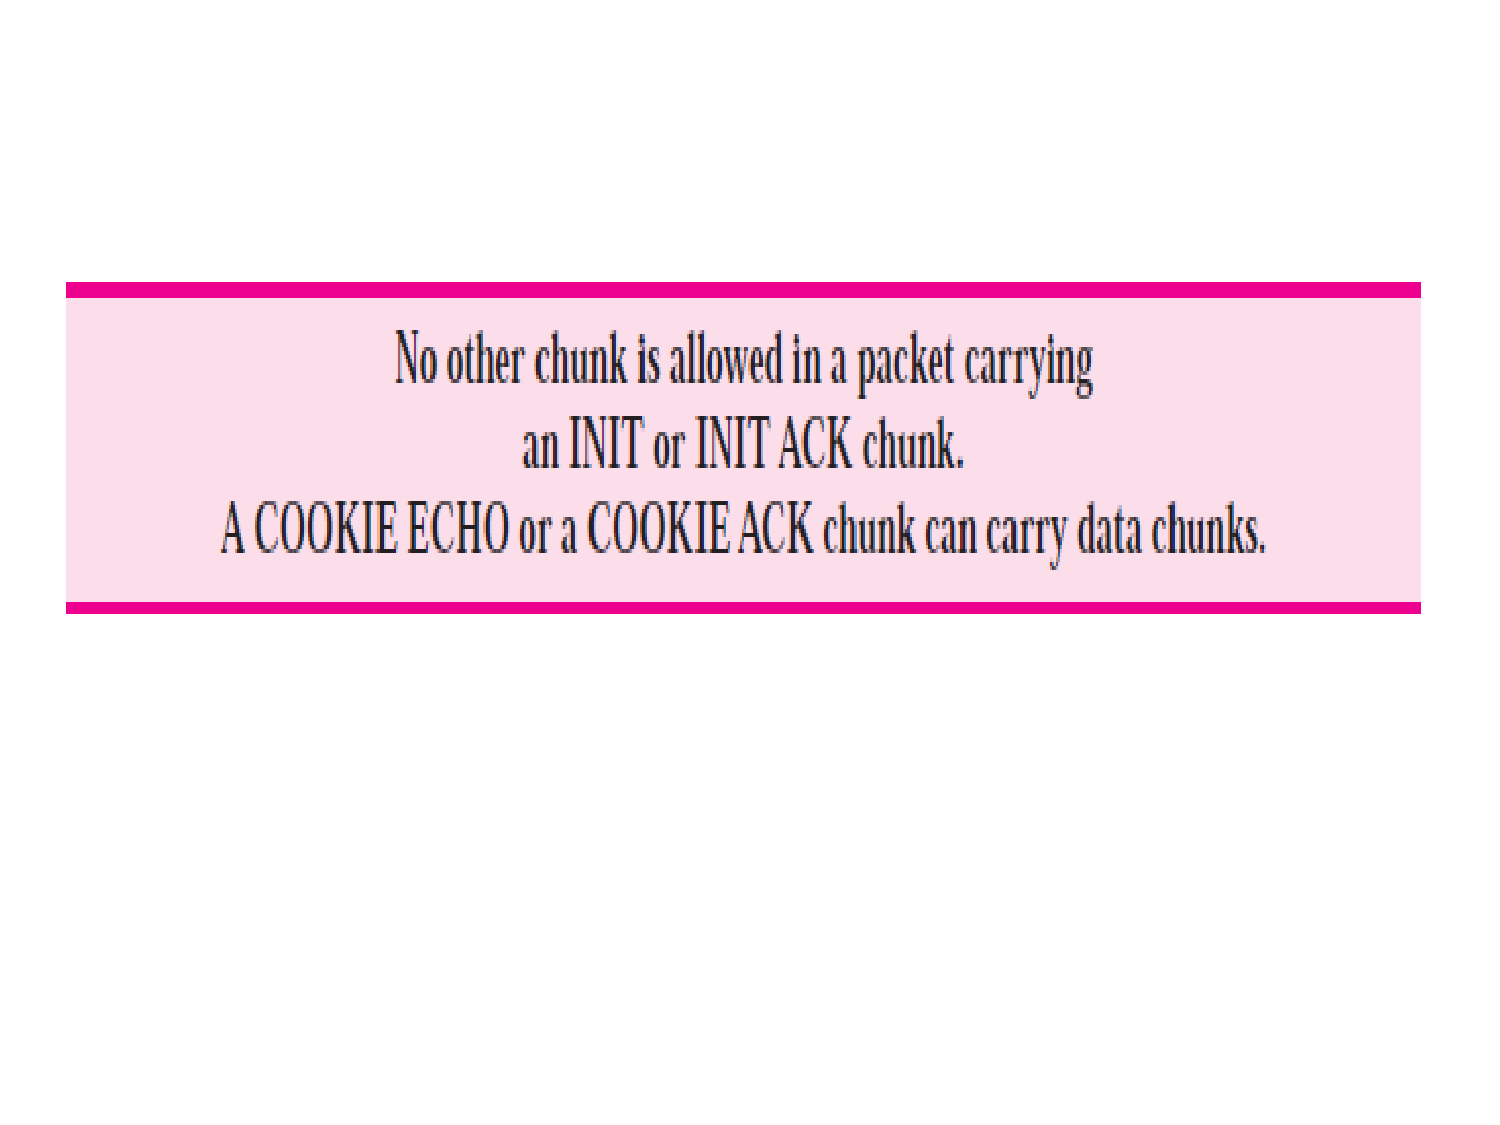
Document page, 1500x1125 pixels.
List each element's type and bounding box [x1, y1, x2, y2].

picture [62, 262, 1438, 635]
